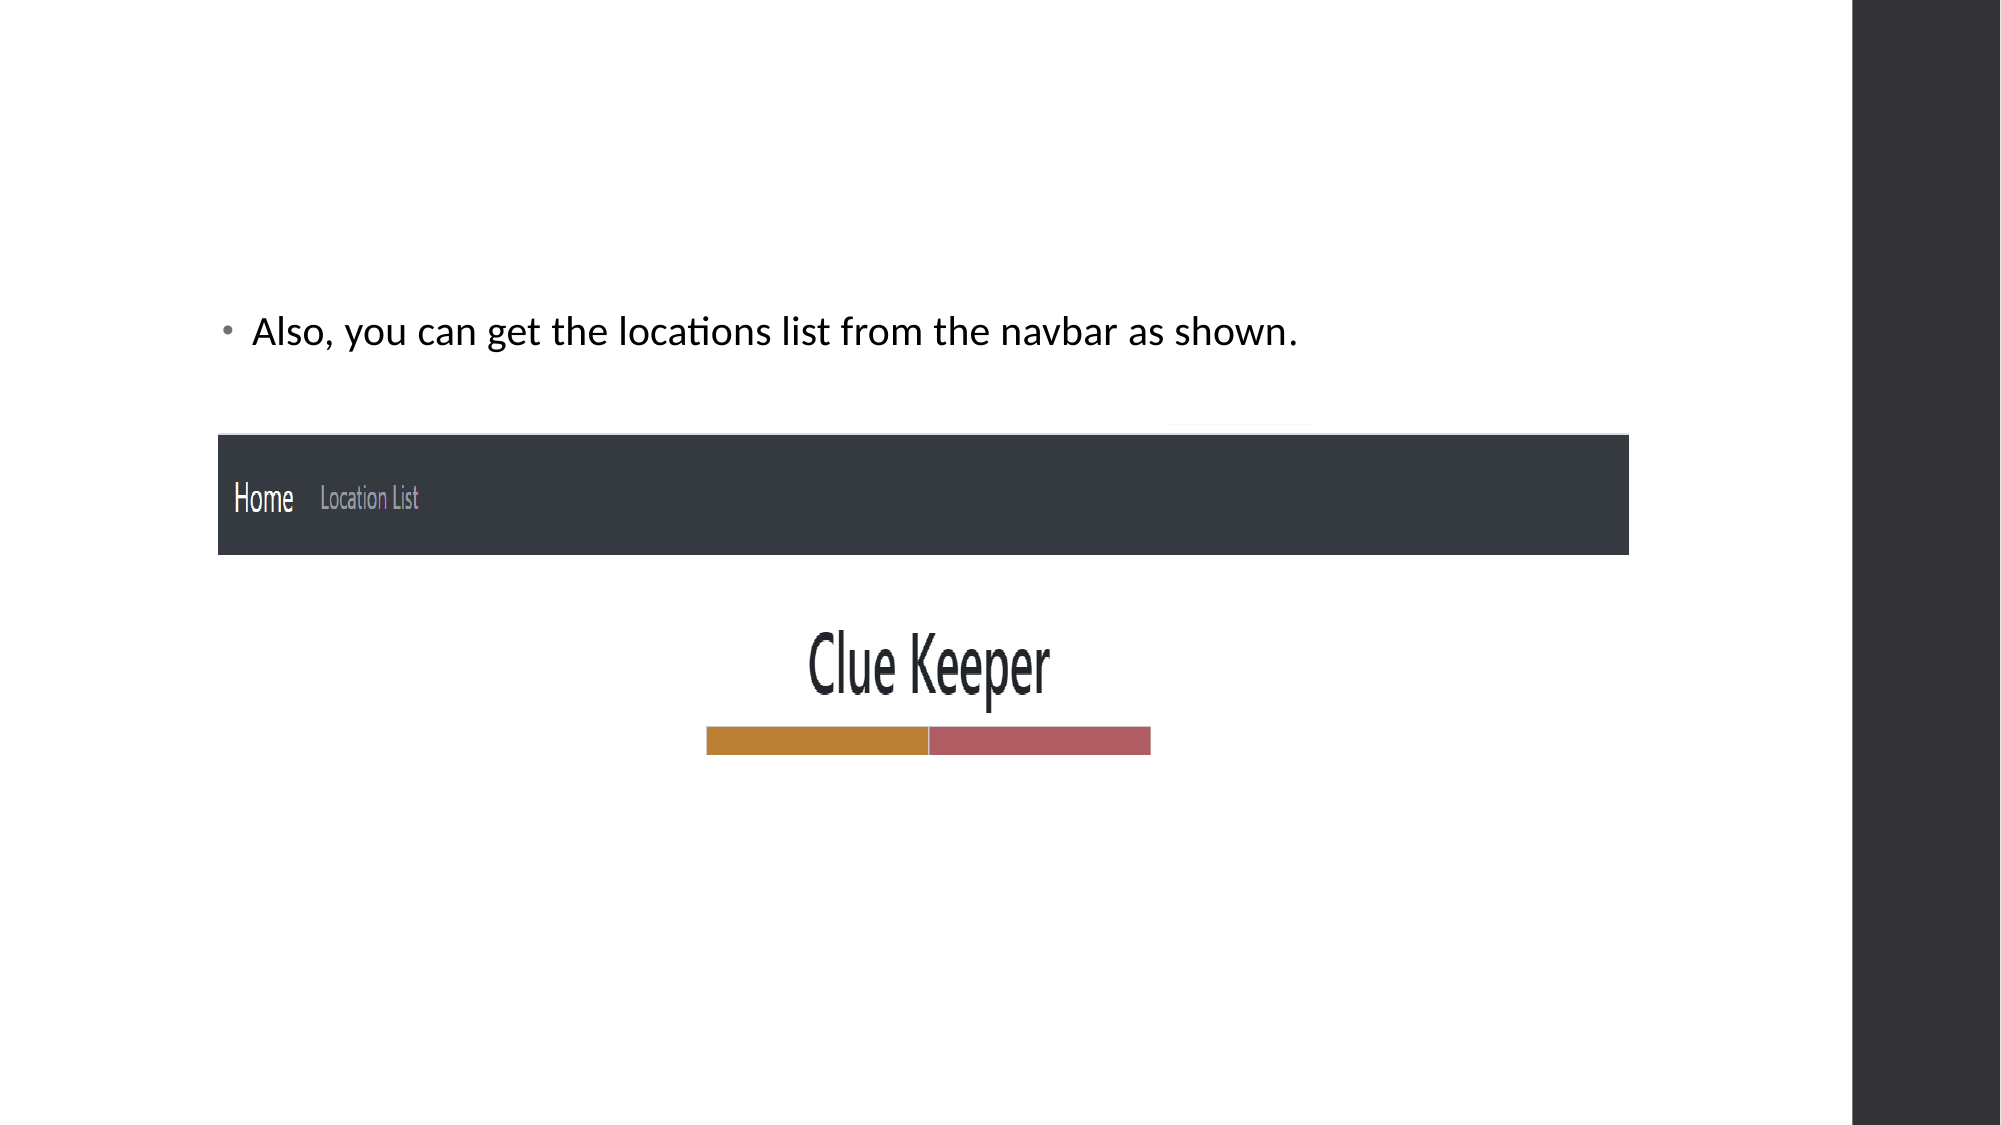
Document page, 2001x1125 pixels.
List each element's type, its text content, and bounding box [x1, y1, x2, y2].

picture [218, 424, 1629, 756]
list Also, you can get the locations list from the navbar as shown. [206, 299, 1617, 1014]
